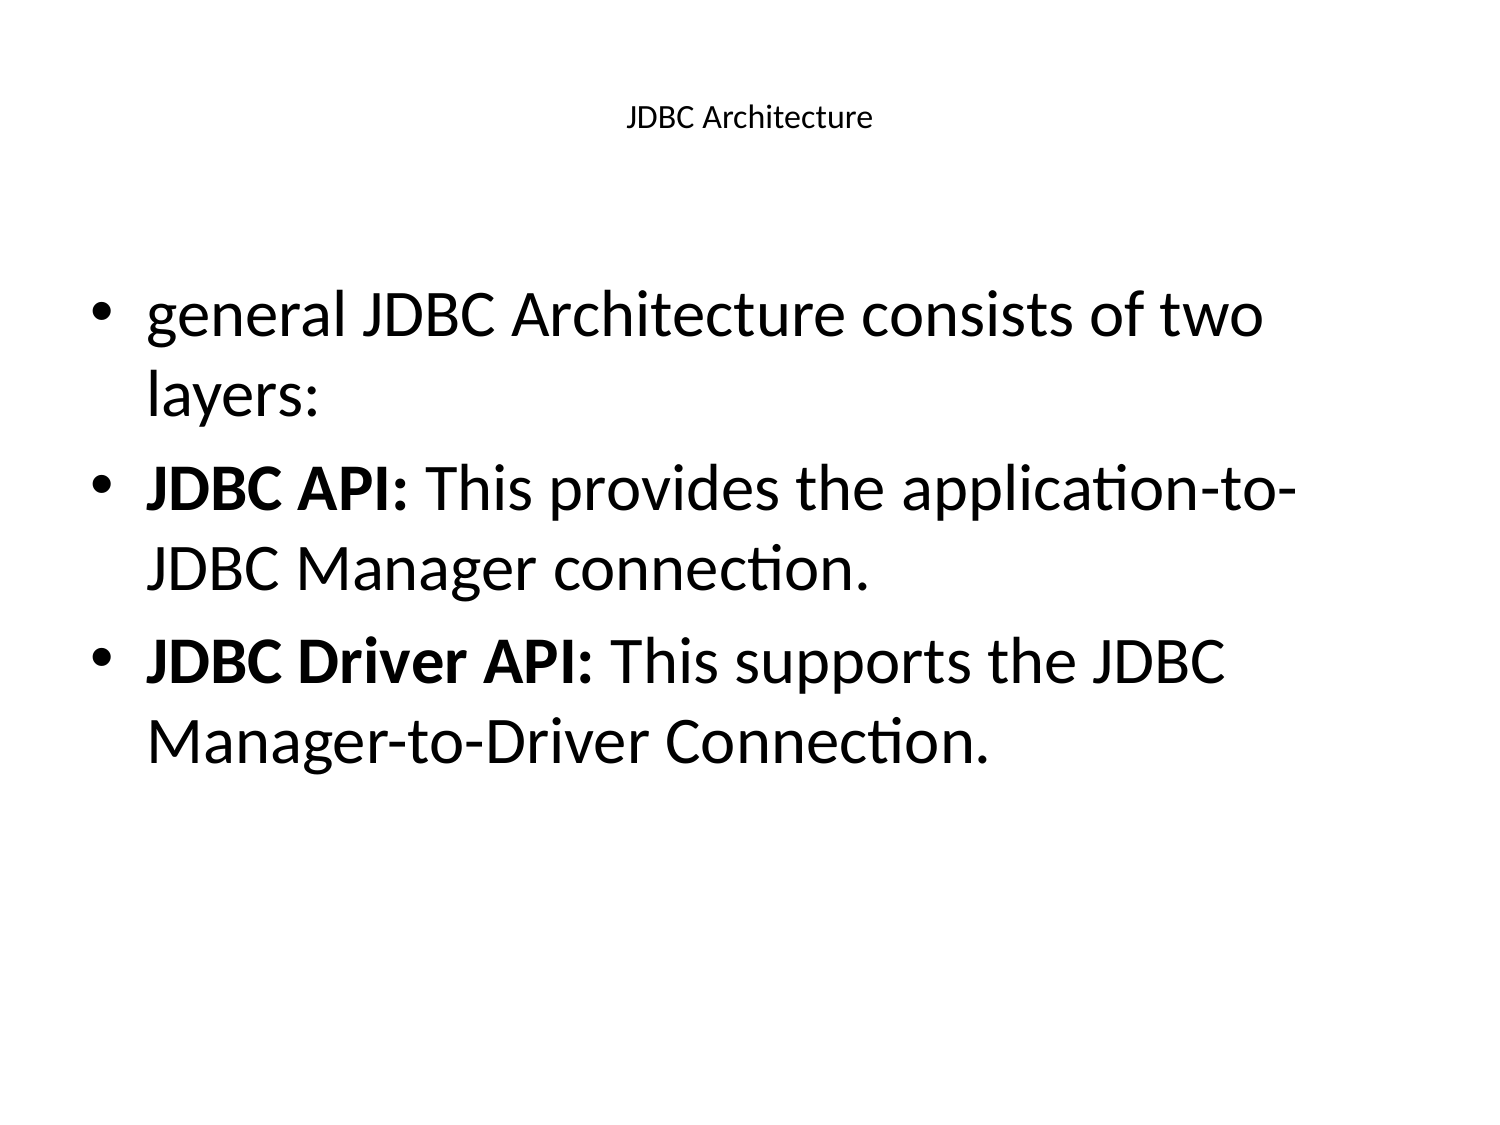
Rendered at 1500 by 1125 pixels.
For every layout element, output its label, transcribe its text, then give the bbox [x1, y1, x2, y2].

list general JDBC Architecture consists of two layers: JDBC API: This provides the application-to-JDBC Manager connection. JDBC Driver API: This supports the JDBC Manager-to-Driver Connection. [75, 262, 1425, 1005]
title JDBC Architecture [75, 45, 1425, 185]
